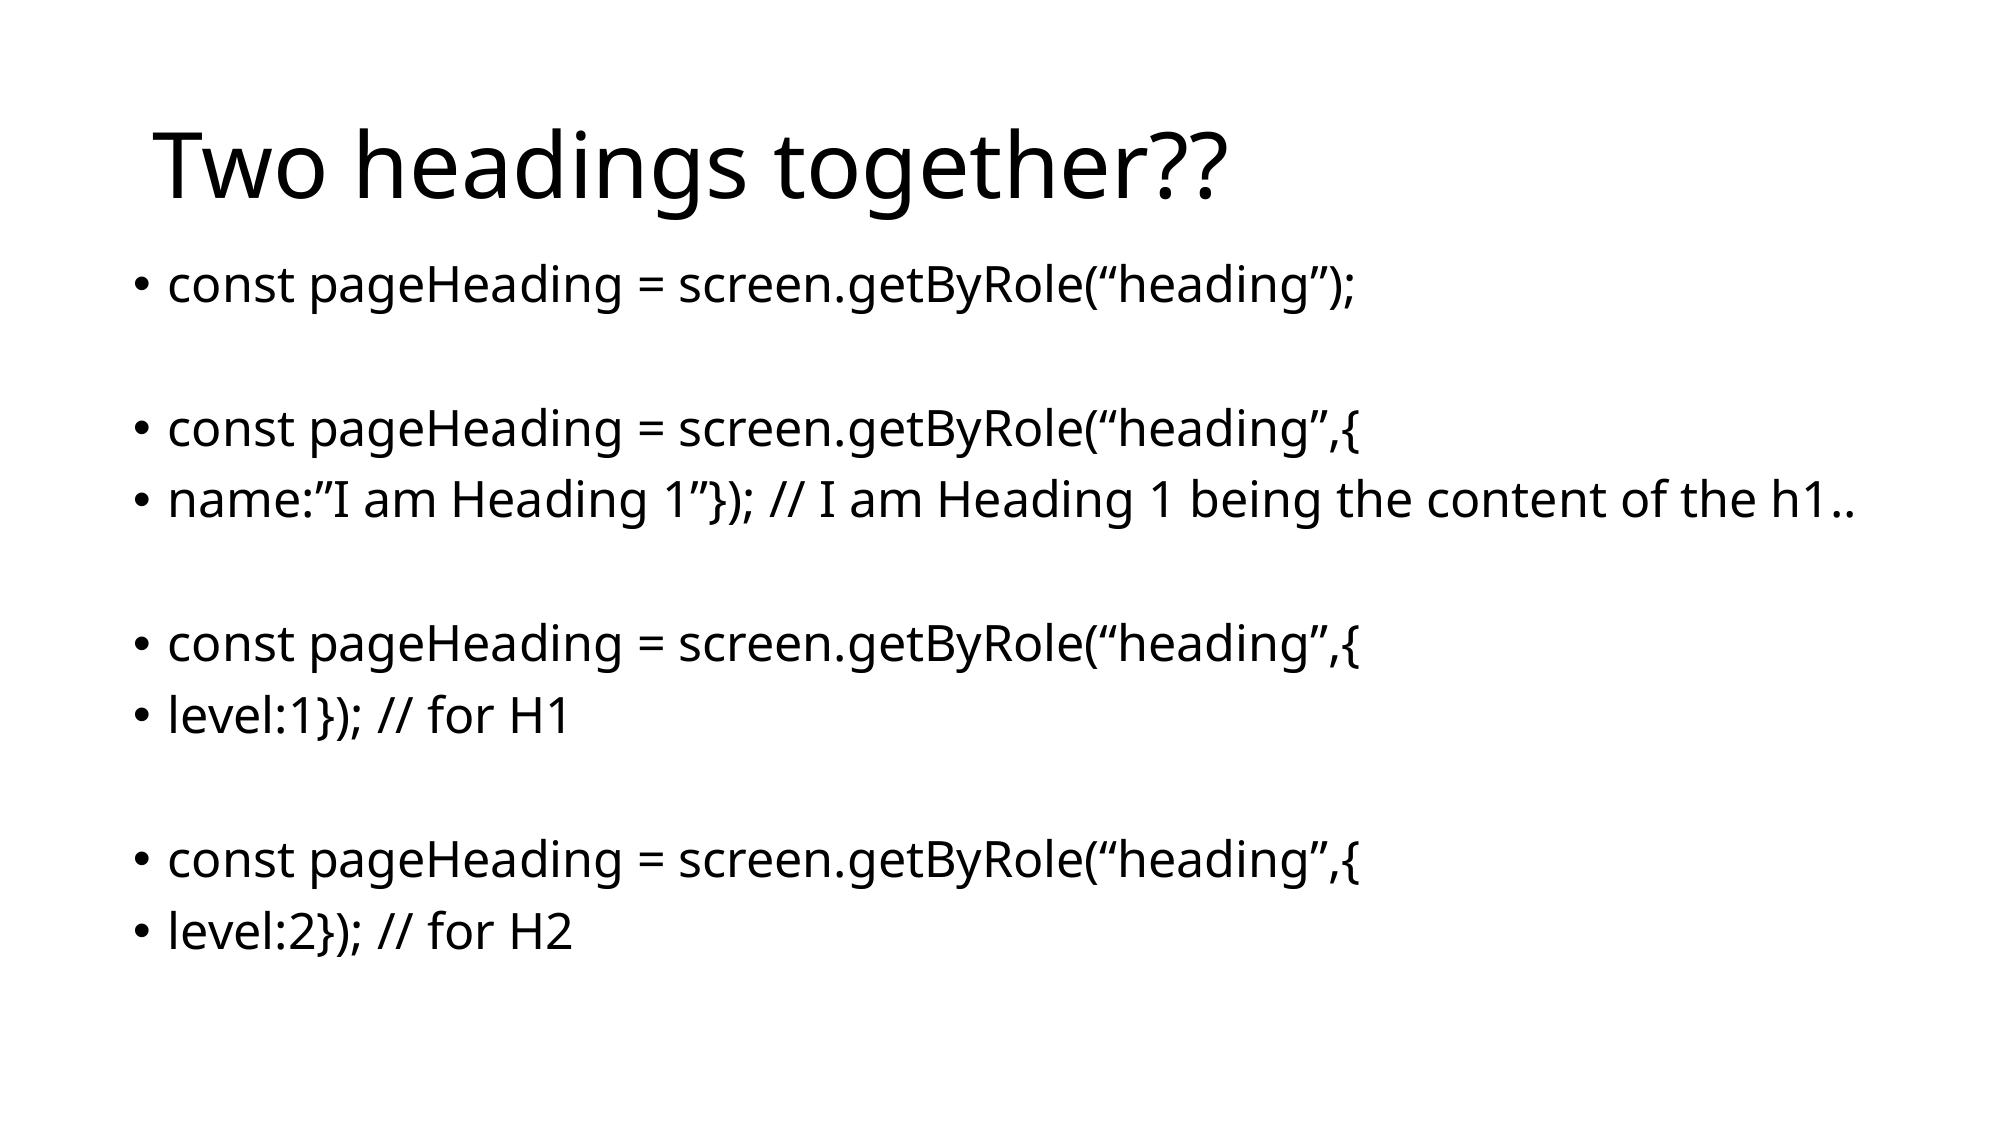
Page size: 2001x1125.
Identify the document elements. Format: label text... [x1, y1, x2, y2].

list const pageHeading = screen.getByRole(“heading”); const pageHeading = screen.getByRole(“heading”,{ name:”I am Heading 1”}); // I am Heading 1 being the content of the h1.. const pageHeading = screen.getByRole(“heading”,{ level:1}); // for H1 const pageHeading = screen.getByRole(“heading”,{ level:2}); // for H2 [118, 251, 1878, 1024]
title Two headings together?? [137, 59, 1863, 251]
